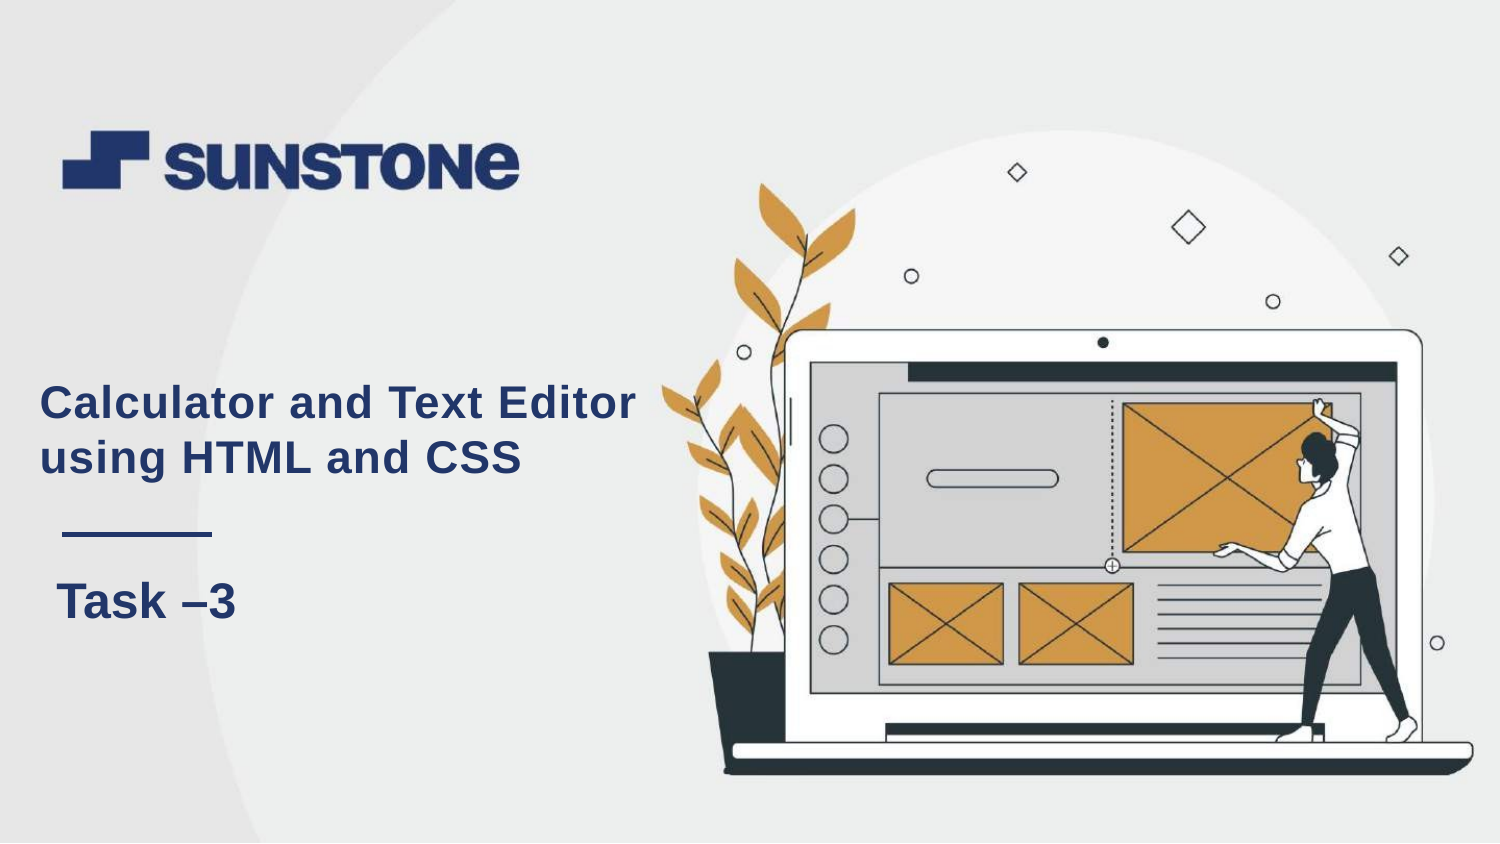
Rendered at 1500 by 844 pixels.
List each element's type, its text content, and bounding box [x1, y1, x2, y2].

title Calculator and Text Editor using HTML and CSS [37, 370, 646, 514]
text_box [0, 0, 1500, 843]
text_box Task –3 [54, 566, 246, 629]
